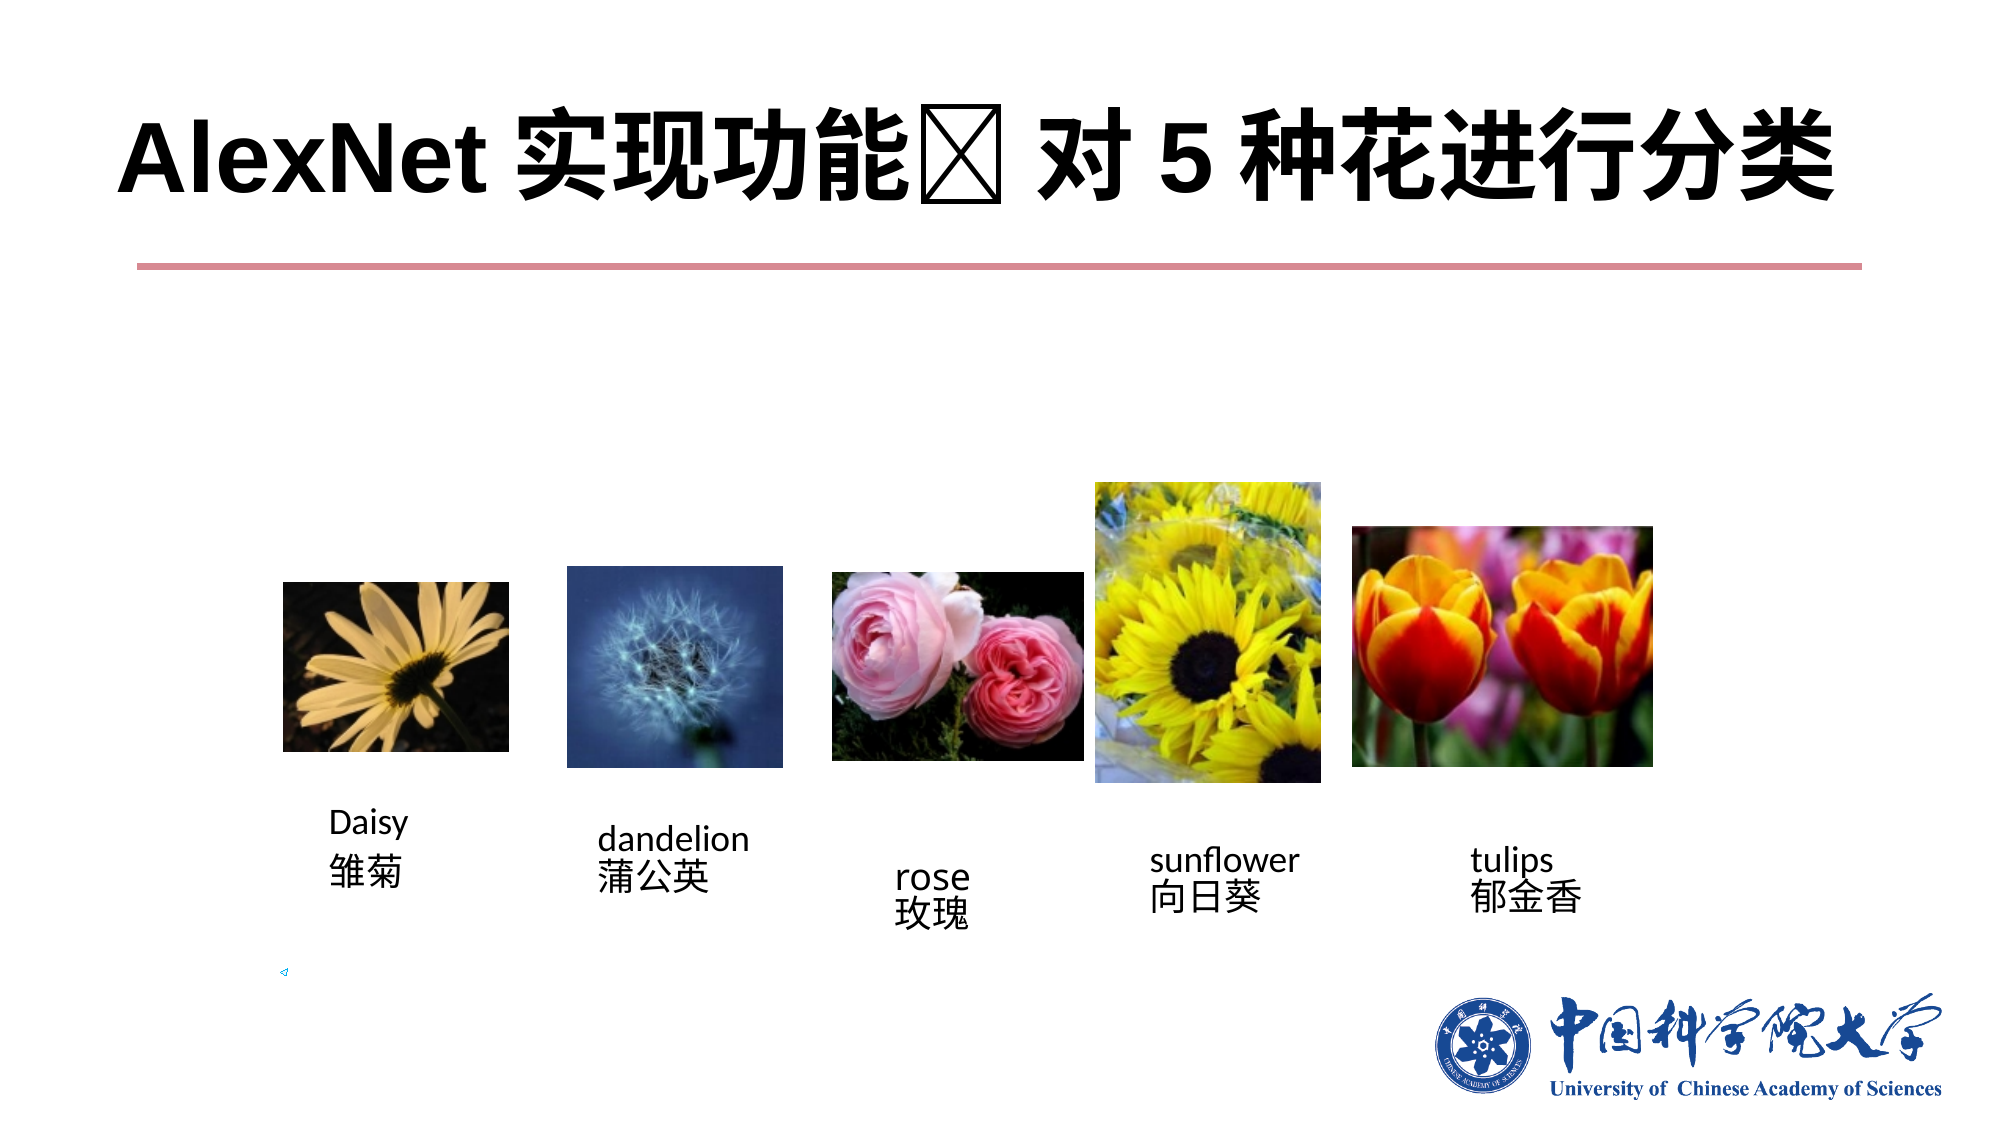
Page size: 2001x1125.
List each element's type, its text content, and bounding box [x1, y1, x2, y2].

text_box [280, 482, 1653, 976]
picture [1435, 993, 1942, 1100]
text_box AlexNet实现功能 对5种花进行分类 [101, 85, 1853, 220]
